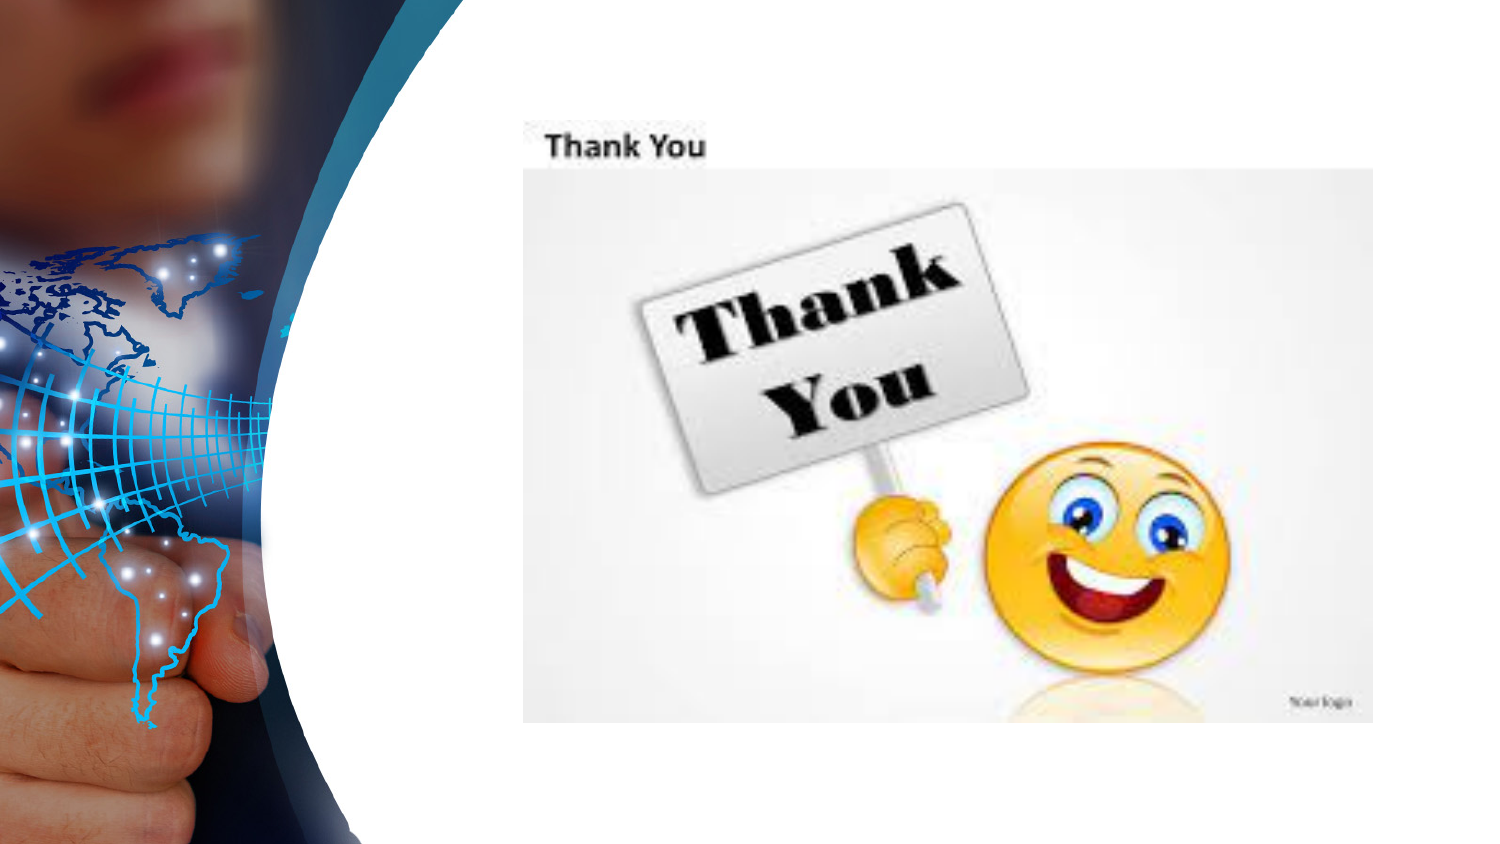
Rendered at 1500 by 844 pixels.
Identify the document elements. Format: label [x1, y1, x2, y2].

list [522, 120, 1373, 724]
text_box [0, 0, 1500, 844]
